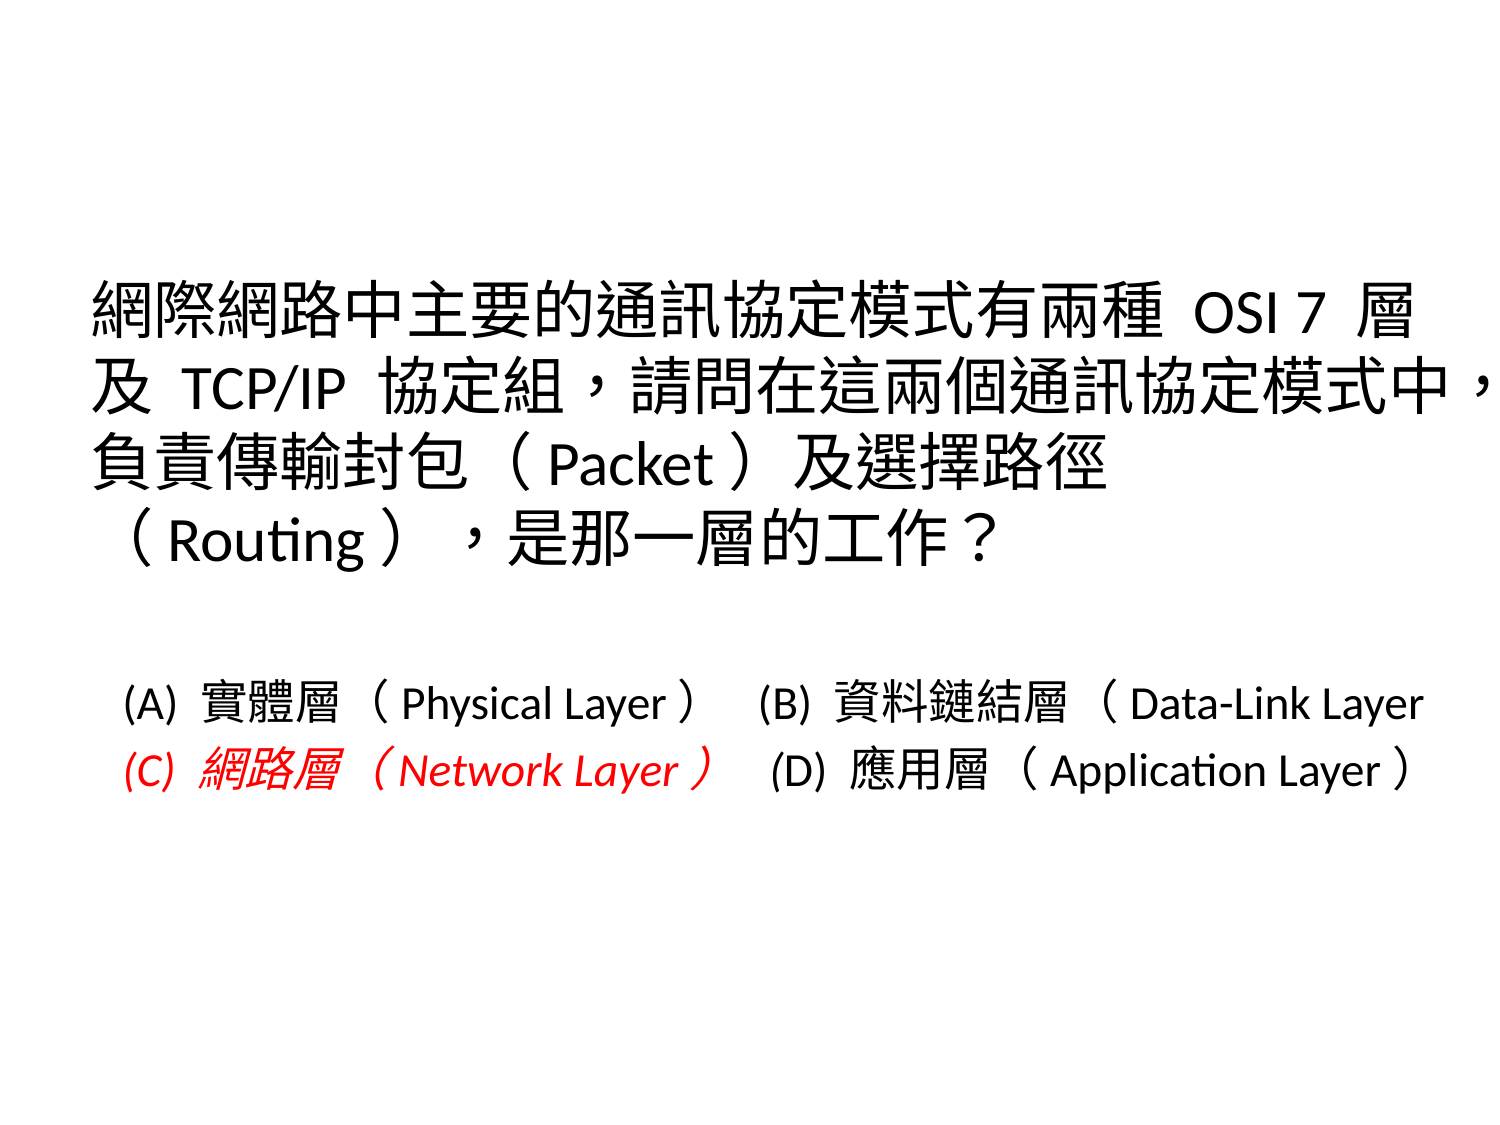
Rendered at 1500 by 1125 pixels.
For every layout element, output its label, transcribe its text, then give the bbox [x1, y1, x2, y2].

list 網際網路中主要的通訊協定模式有兩種 OSI 7 層及 TCP/IP 協定組，請問在這兩個通訊協定模式中，負責傳輸封包（Packet）及選擇路徑（Routing），是那一層的工作？ (A) 實體層（Physical Layer） (B) 資料鏈結層（Data-Link Layer (C) 網路層（Network Layer） (D) 應用層（Application Layer） [75, 262, 1471, 811]
